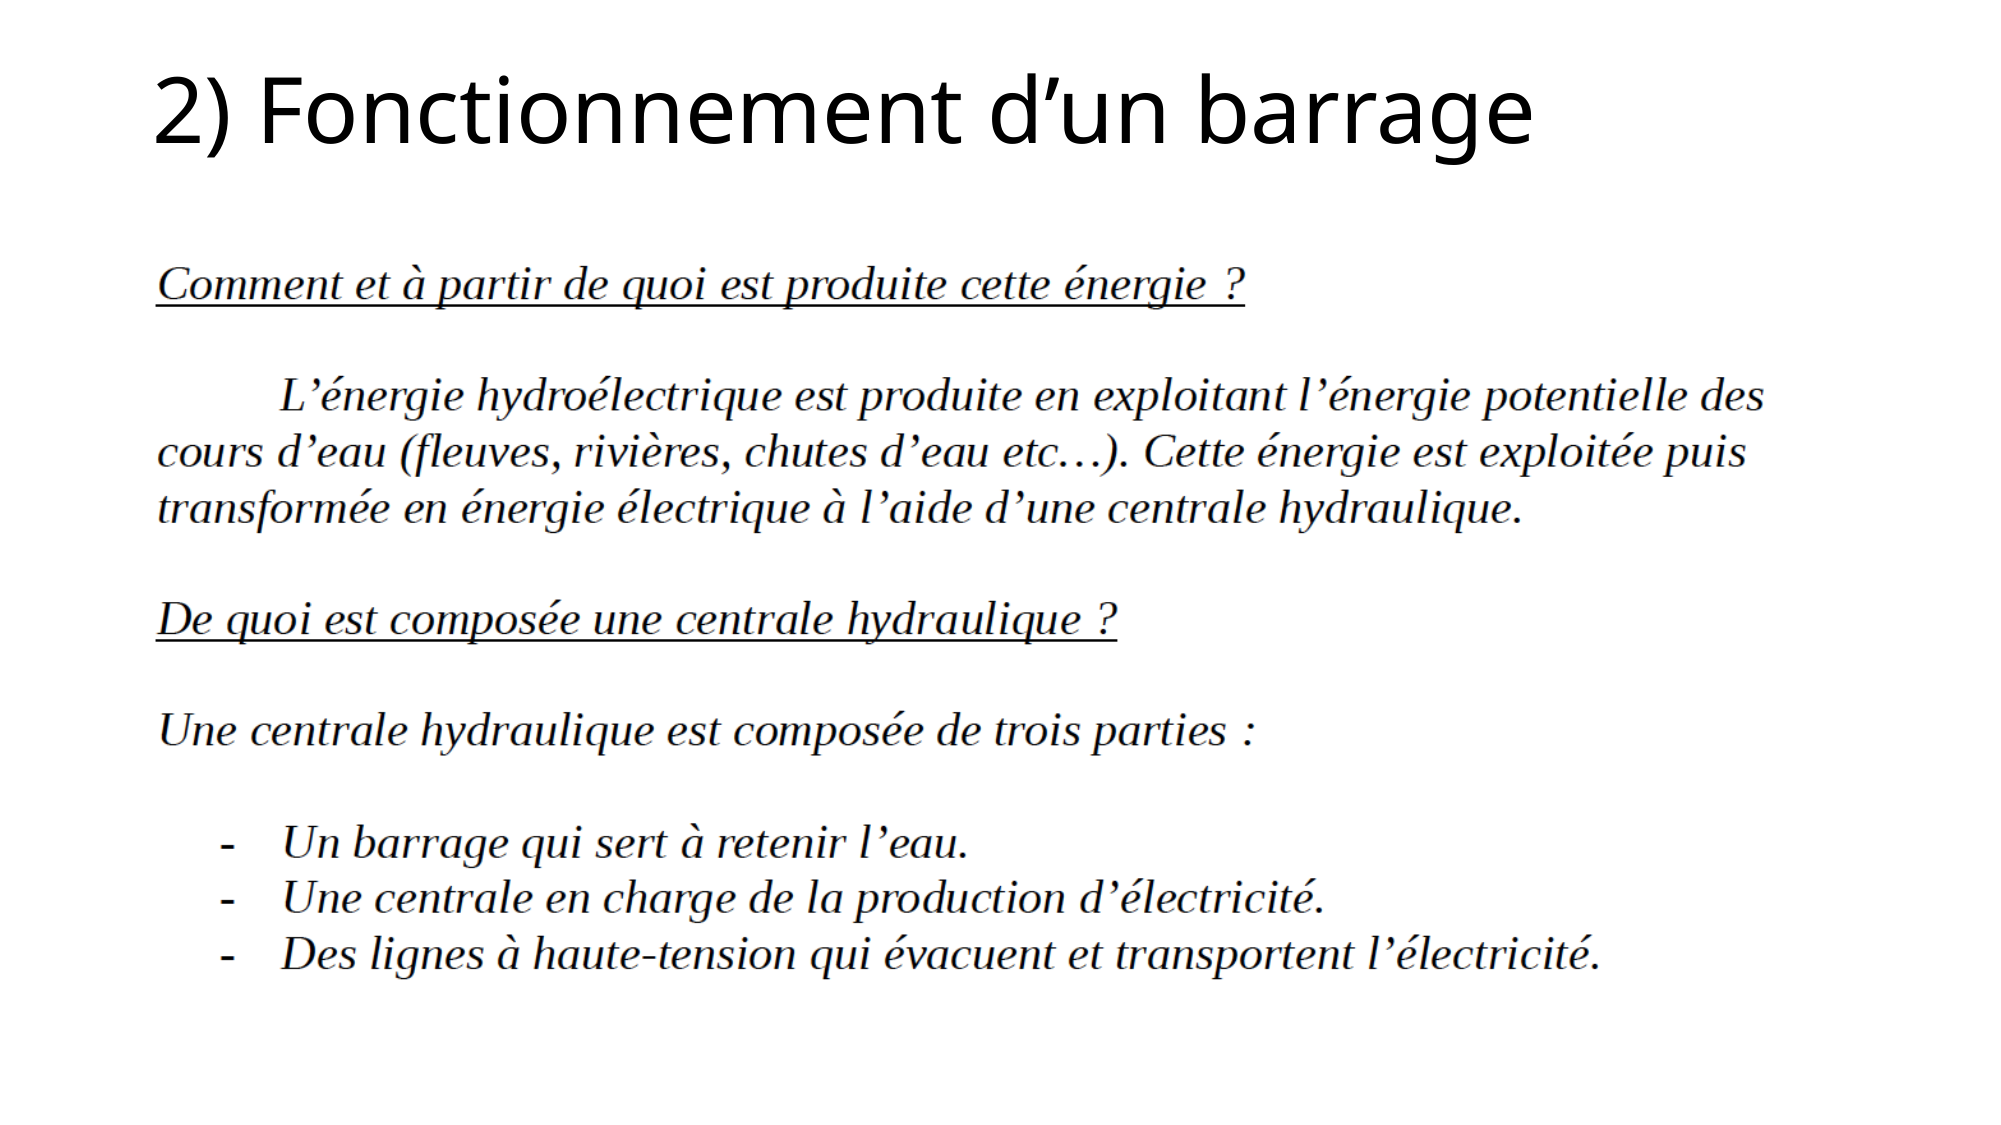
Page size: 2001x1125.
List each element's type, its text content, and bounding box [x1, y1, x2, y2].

title 2) Fonctionnement d’un barrage [137, 59, 1863, 229]
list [88, 229, 1912, 1042]
